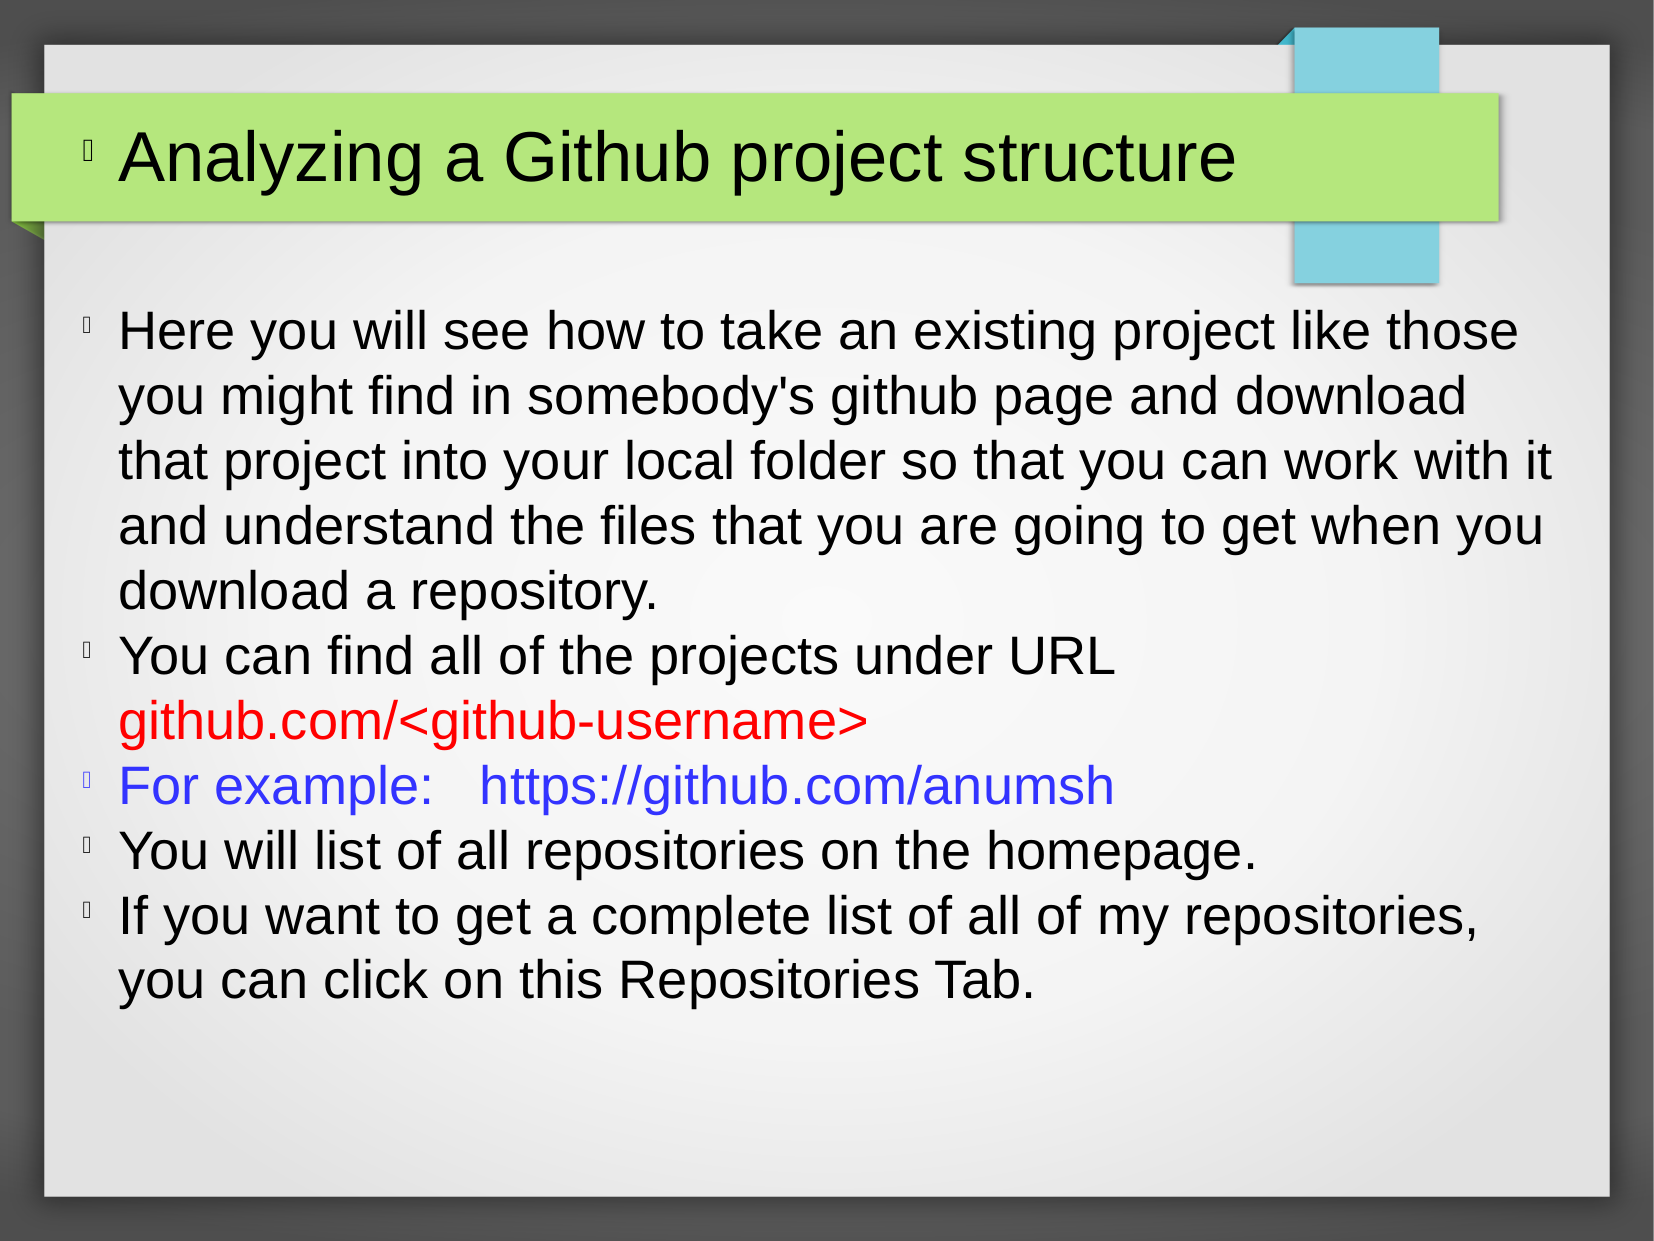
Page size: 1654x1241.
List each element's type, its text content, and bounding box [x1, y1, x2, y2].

text_box Here you will see how to take an existing project like those you might find in somebody's github page and download that project into your local folder so that you can work with it and understand the files that you are going to get when you download a repository. You can find all of the projects under URL github.com/<github-username> For example: https://github.com/anumsh You will list of all repositories on the homepage. If you want to get a complete list of all of my repositories, you can click on this Repositories Tab. [82, 295, 1571, 1015]
picture [0, 0, 1654, 1241]
text_box Analyzing a Github project structure [82, 94, 1264, 213]
